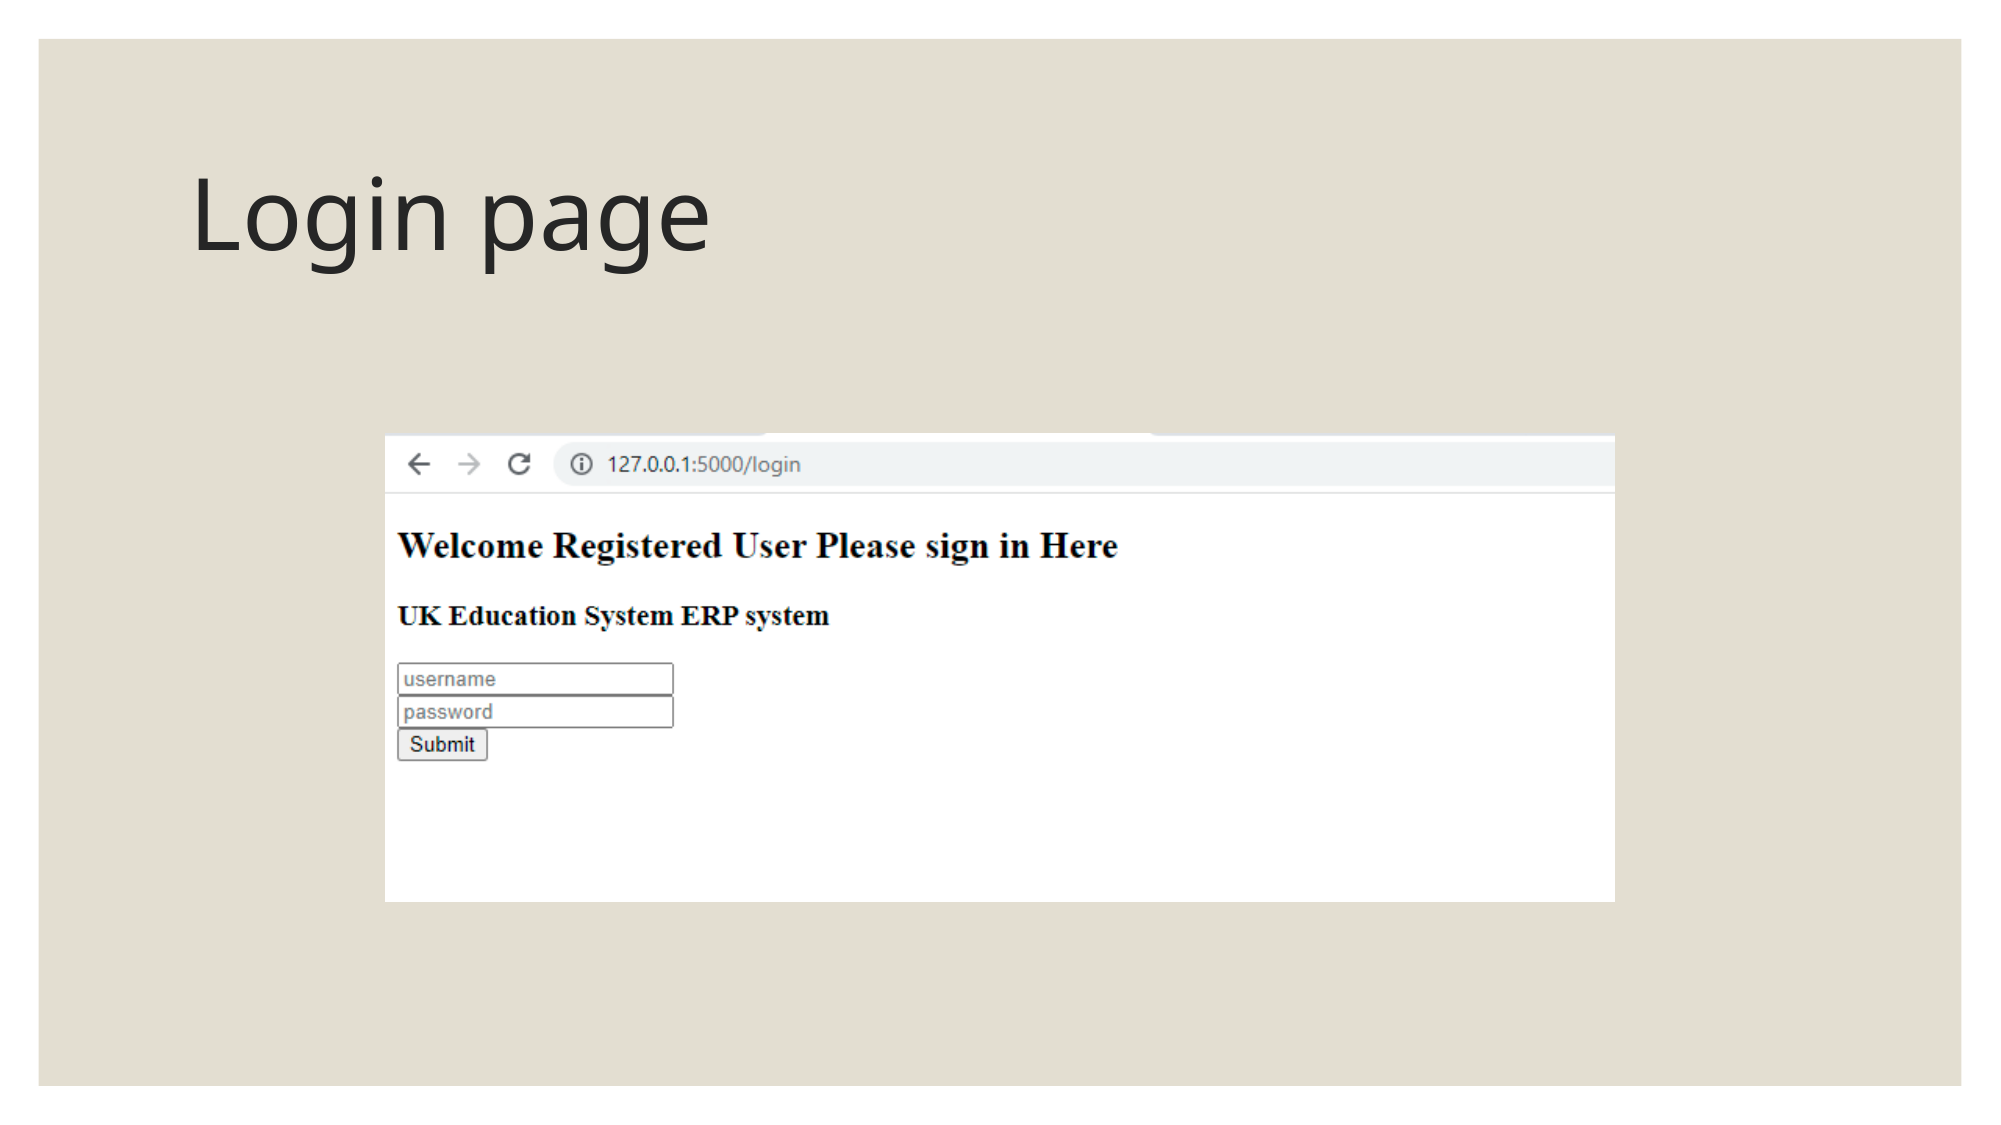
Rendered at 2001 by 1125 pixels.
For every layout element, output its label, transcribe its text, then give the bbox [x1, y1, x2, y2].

title Login page [174, 105, 1825, 331]
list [385, 433, 1615, 902]
